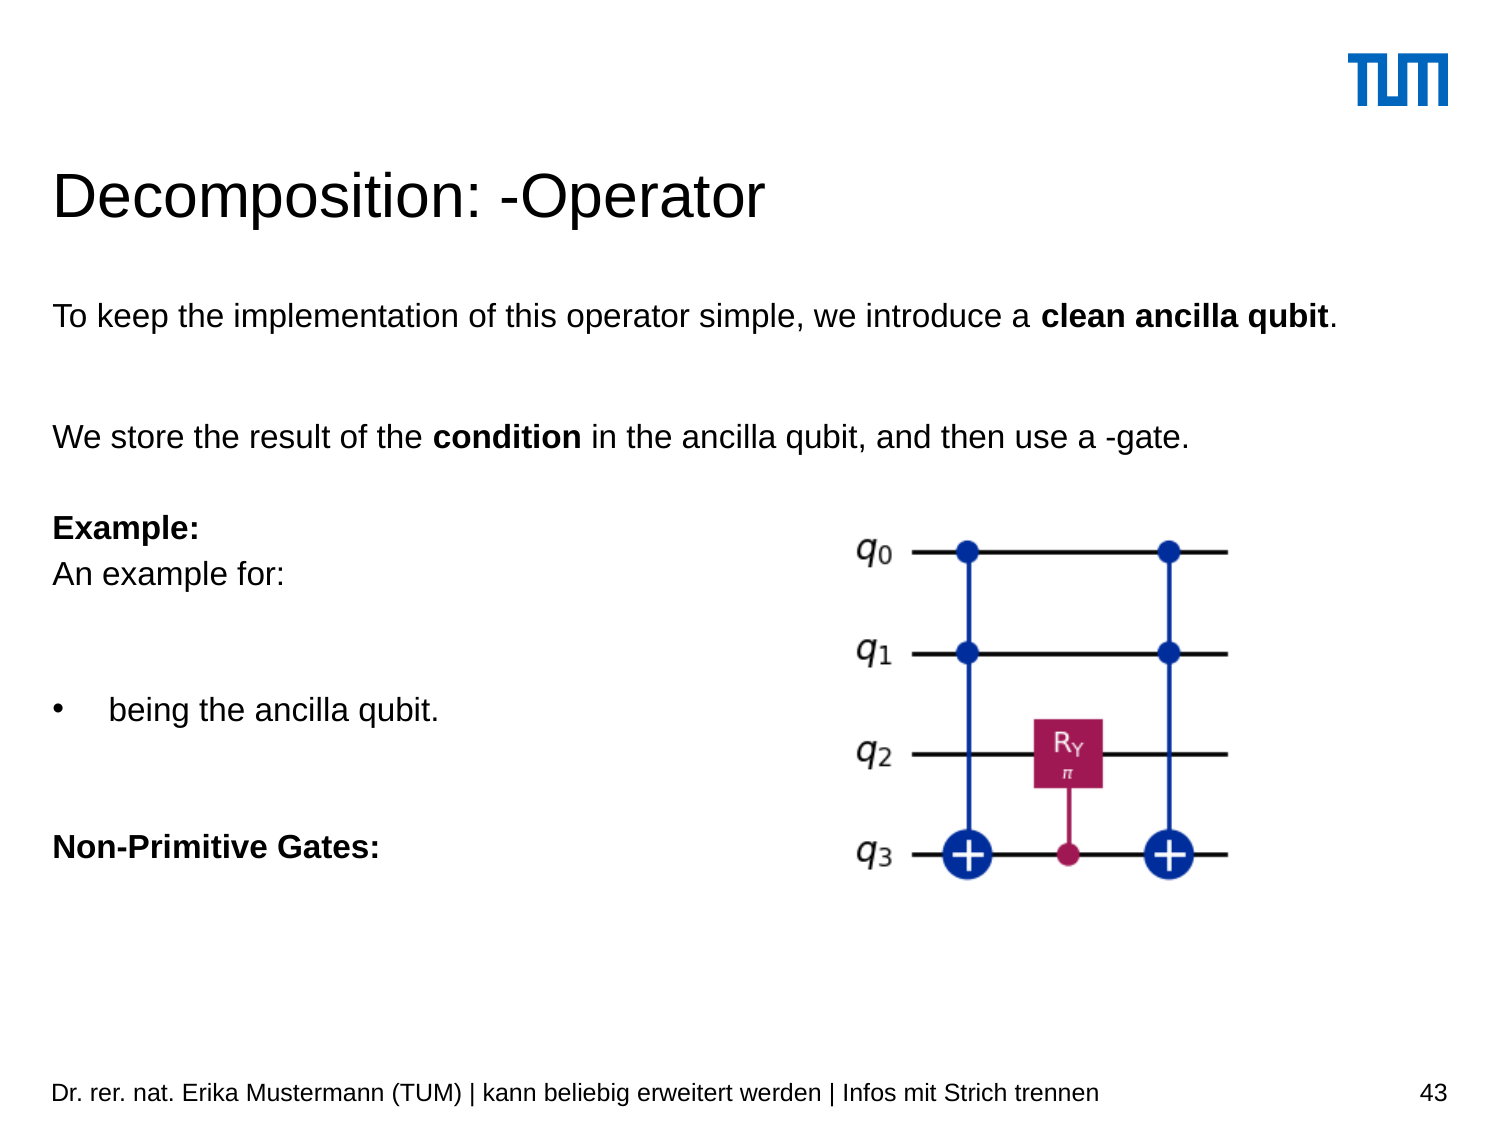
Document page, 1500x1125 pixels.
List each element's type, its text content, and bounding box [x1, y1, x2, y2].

picture [812, 507, 1280, 909]
footer Dr. rer. nat. Erika Mustermann (TUM) | kann beliebig erweitert werden | Infos mit Strich trennen [51, 1061, 1112, 1122]
list To keep the implementation of this operator simple, we introduce a clean ancilla qubit. [52, 288, 1449, 407]
slide_number 43 [1112, 1061, 1448, 1122]
